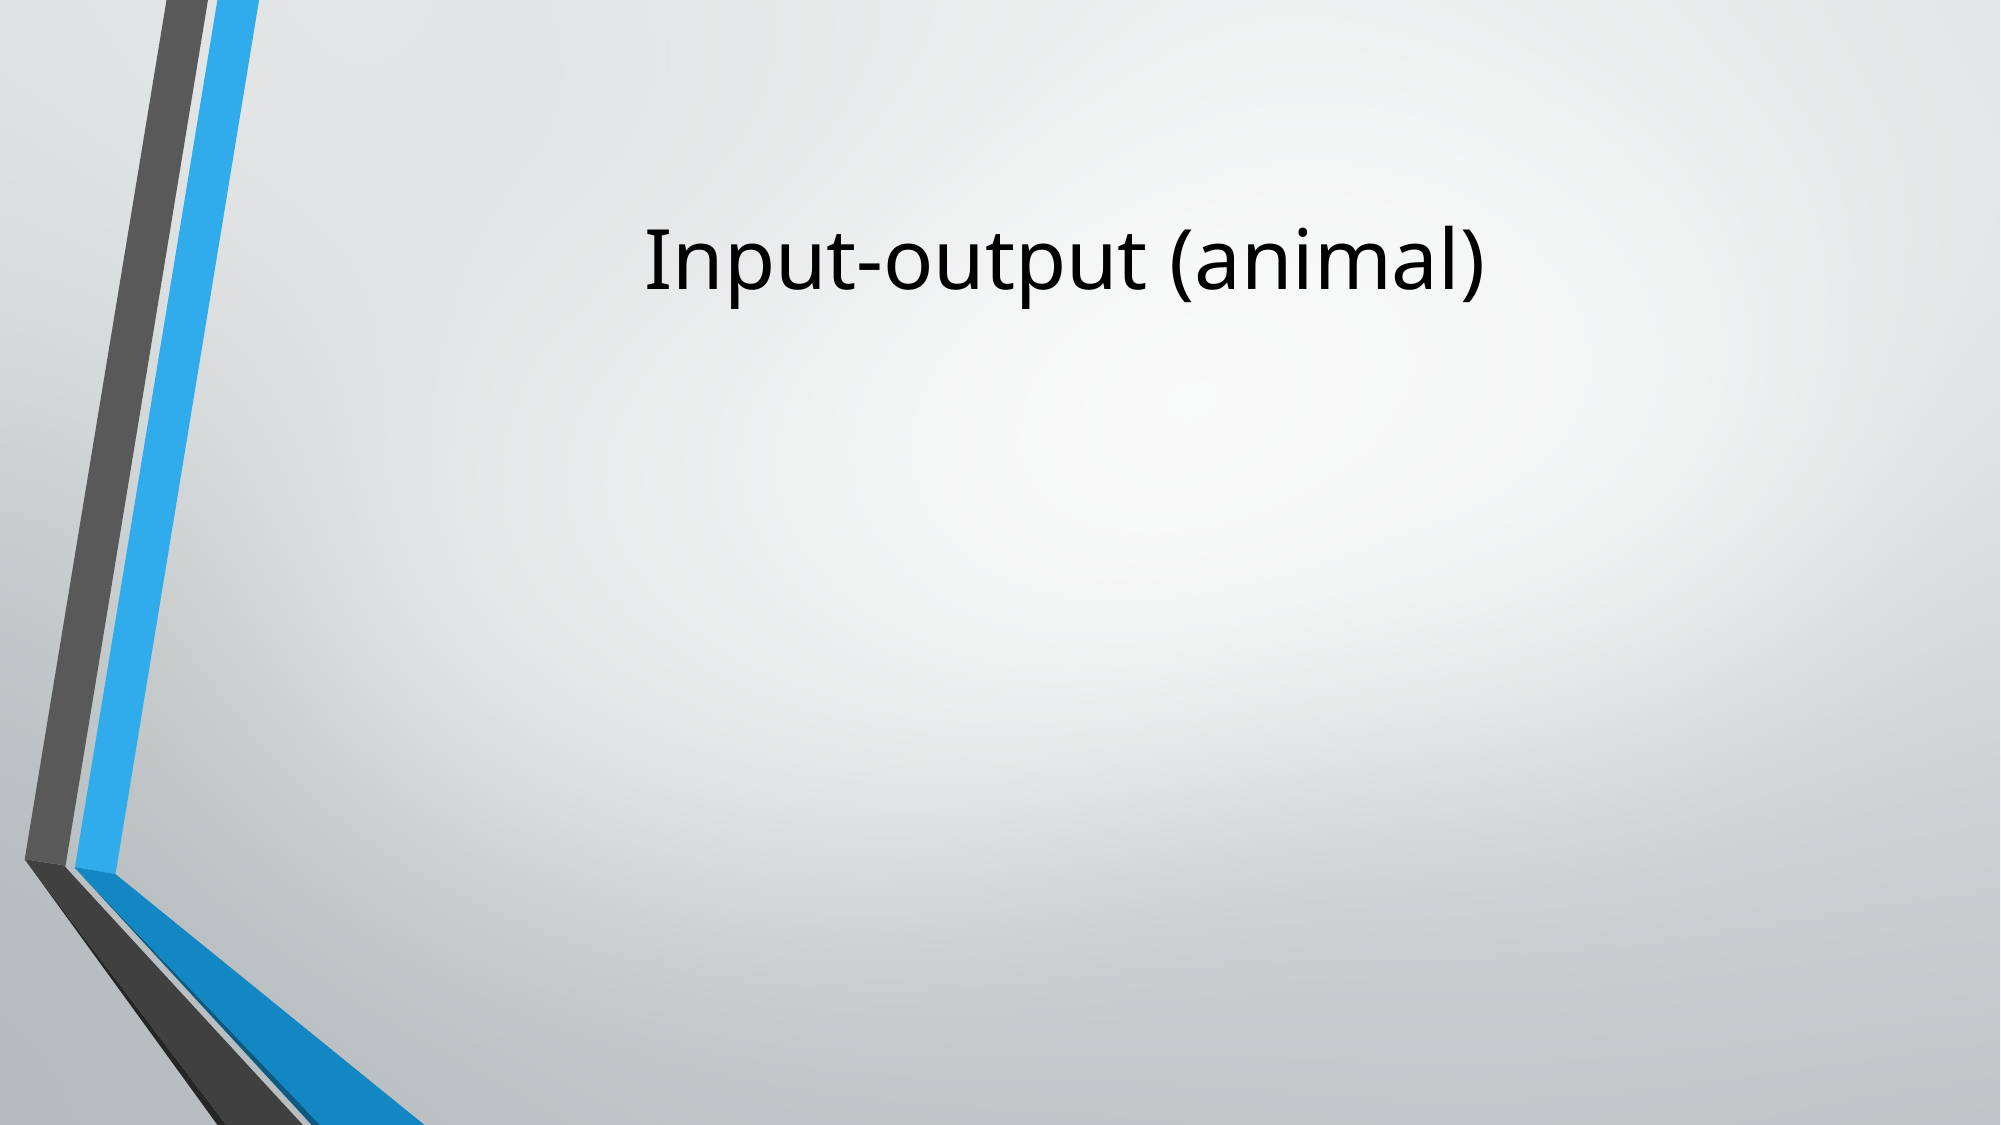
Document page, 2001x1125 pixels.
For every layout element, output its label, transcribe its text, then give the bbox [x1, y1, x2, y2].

title Input-output (animal) [243, 112, 1887, 400]
